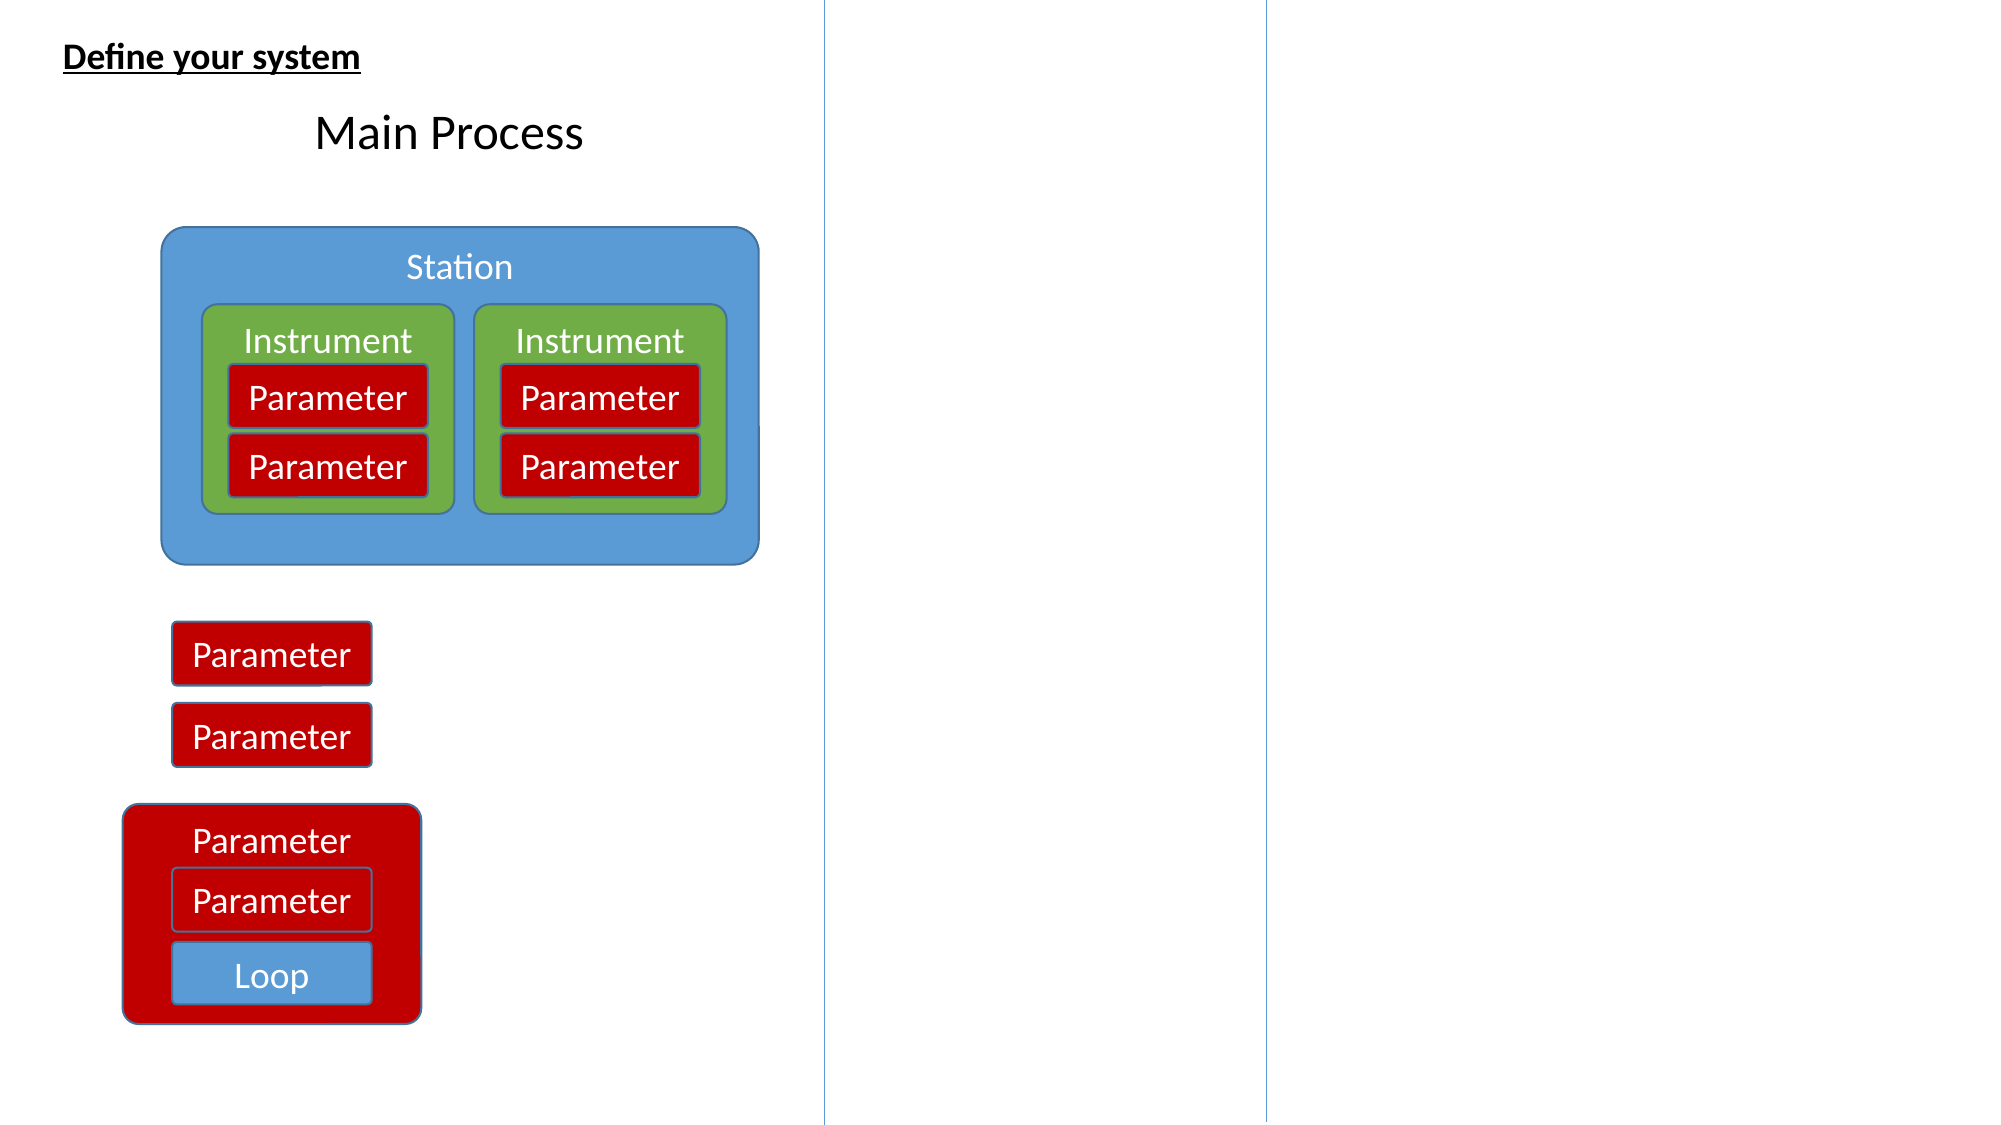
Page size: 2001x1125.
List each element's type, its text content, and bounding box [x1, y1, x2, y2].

text_box Parameter [171, 866, 373, 933]
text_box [201, 304, 455, 514]
text_box Station [160, 226, 760, 566]
text_box Parameter [121, 802, 423, 1026]
text_box Parameter [171, 701, 373, 768]
text_box Parameter [171, 620, 373, 687]
text_box Loop [171, 940, 373, 1006]
text_box Define your system [48, 24, 377, 85]
text_box Main Process [299, 92, 600, 167]
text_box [474, 304, 727, 514]
